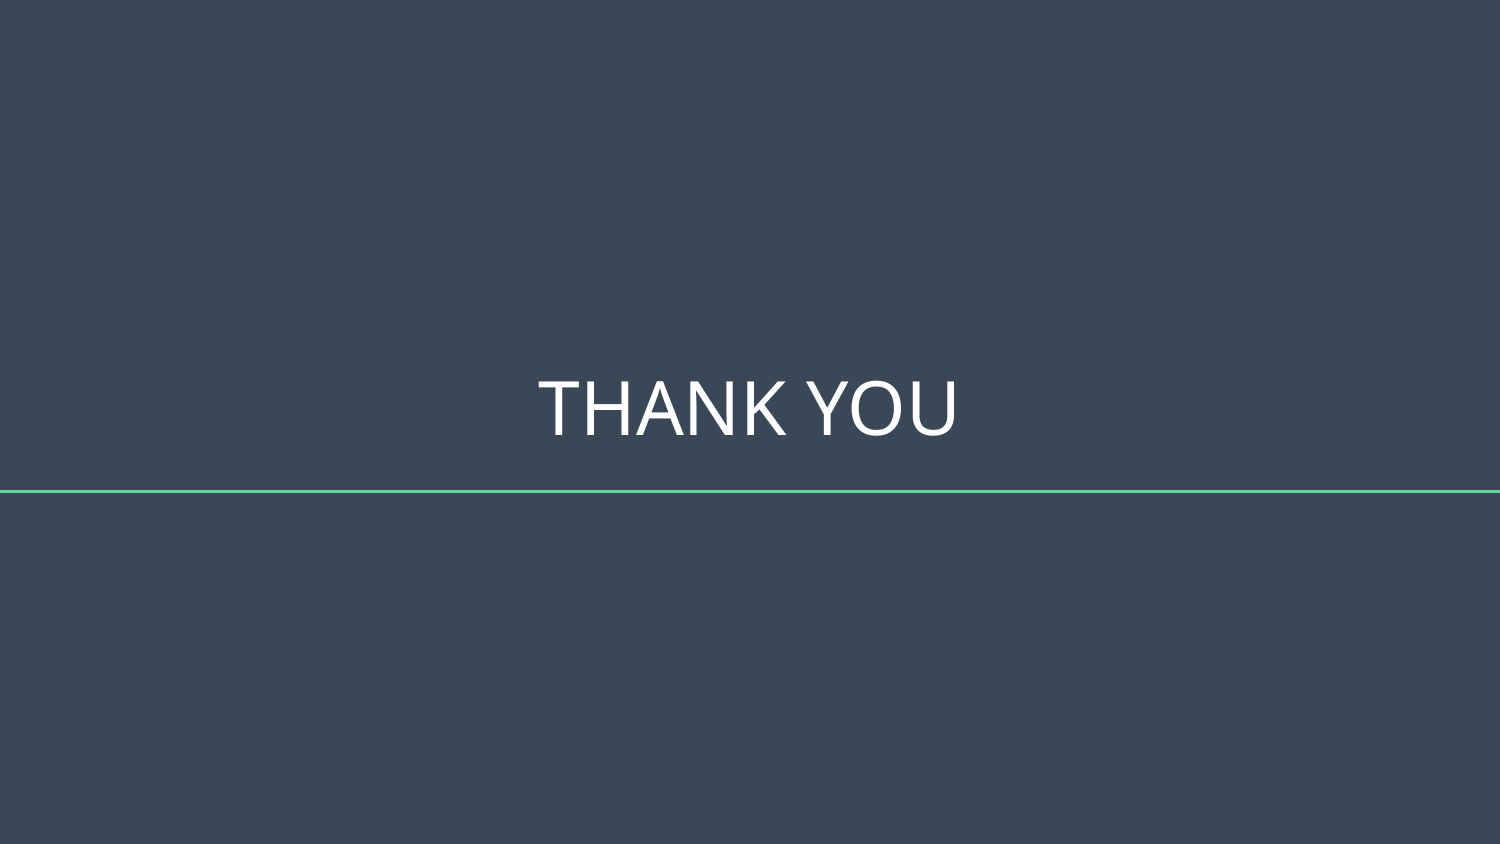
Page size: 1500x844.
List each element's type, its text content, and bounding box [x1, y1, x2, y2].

title THANK YOU [83, 337, 1417, 466]
